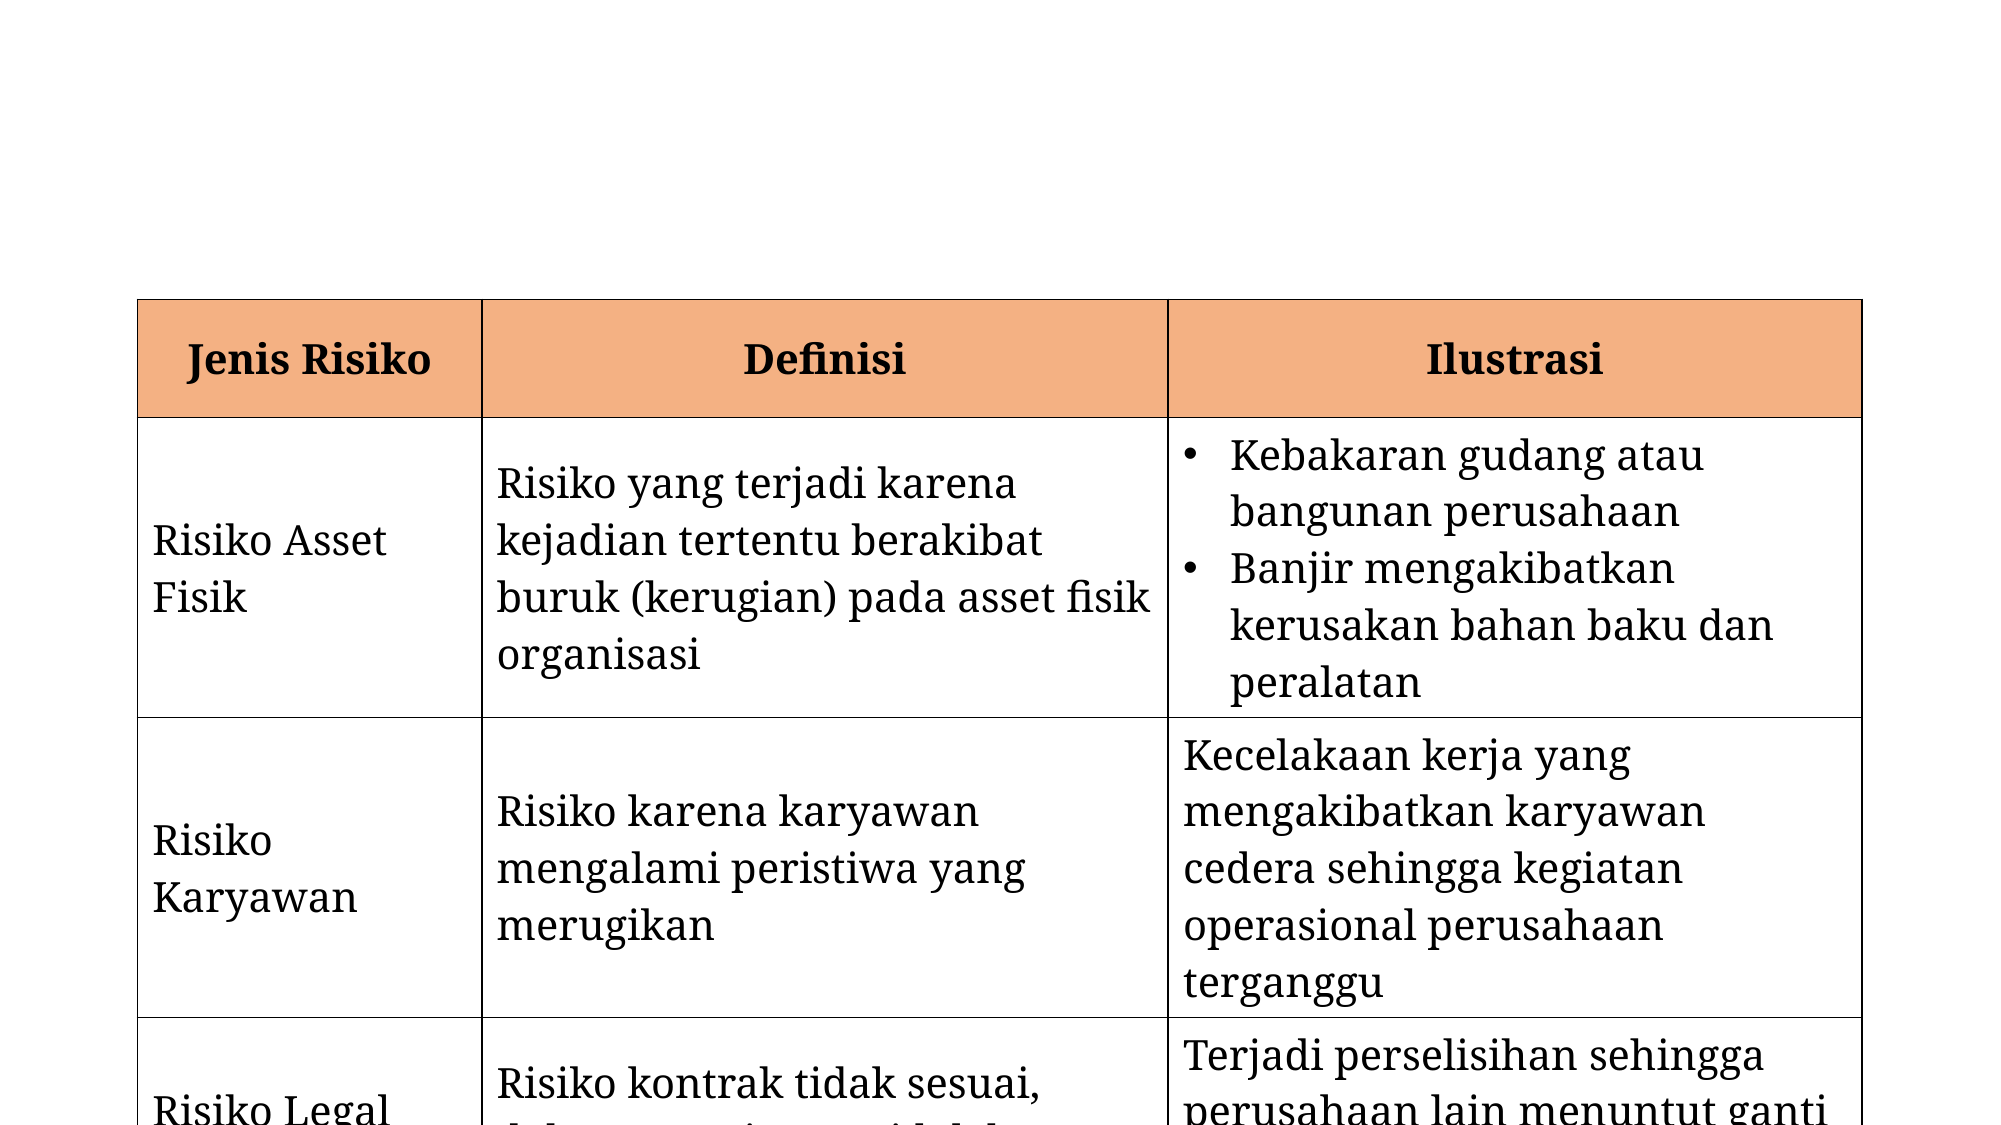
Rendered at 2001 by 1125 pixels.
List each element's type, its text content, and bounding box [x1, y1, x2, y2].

table_cell Risiko kontrak tidak sesuai, dokumentasi yang tidak benar [483, 1018, 1167, 1125]
table_cell Kebakaran gudang atau bangunan perusahaan Banjir mengakibatkan kerusakan bahan baku dan peralatan [1169, 418, 1861, 717]
table_cell Risiko Karyawan [138, 718, 481, 1017]
table_cell Risiko Legal [138, 1018, 481, 1125]
table_header Jenis Risiko [138, 300, 481, 417]
table_cell Kecelakaan kerja yang mengakibatkan karyawan cedera sehingga kegiatan operasional perusahaan terganggu [1169, 718, 1861, 1017]
table_cell Risiko yang terjadi karena kejadian tertentu berakibat buruk (kerugian) pada asset fisik organisasi [483, 418, 1167, 717]
table_cell Terjadi perselisihan sehingga perusahaan lain menuntut ganti rugi yang signifikan [1169, 1018, 1861, 1125]
table_header Definisi [483, 300, 1167, 417]
table_cell Risiko karena karyawan mengalami peristiwa yang merugikan [483, 718, 1167, 1017]
table_header Ilustrasi [1169, 300, 1861, 417]
table_cell Risiko Asset Fisik [138, 418, 481, 717]
